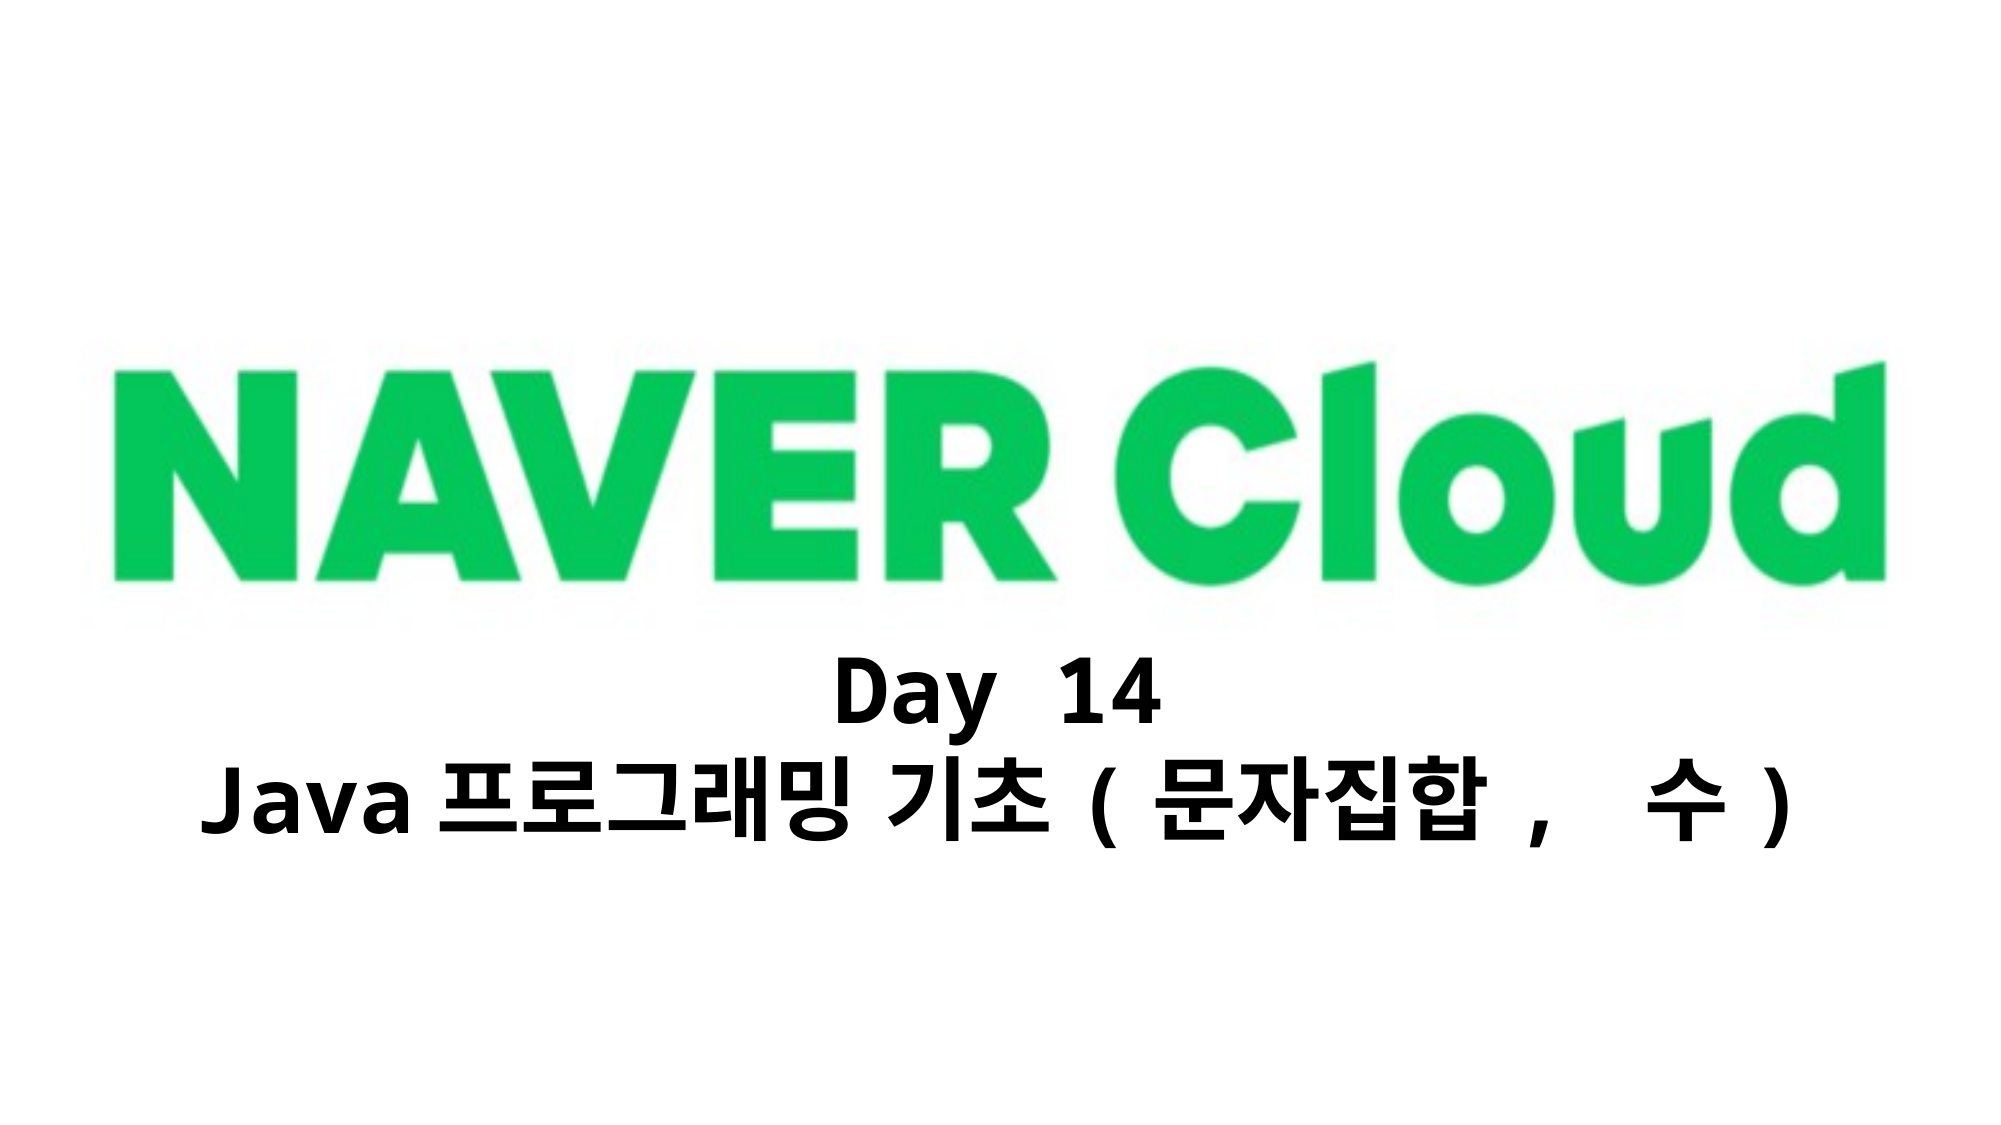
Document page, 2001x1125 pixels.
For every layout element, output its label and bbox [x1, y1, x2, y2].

text_box [0, 0, 2000, 1125]
